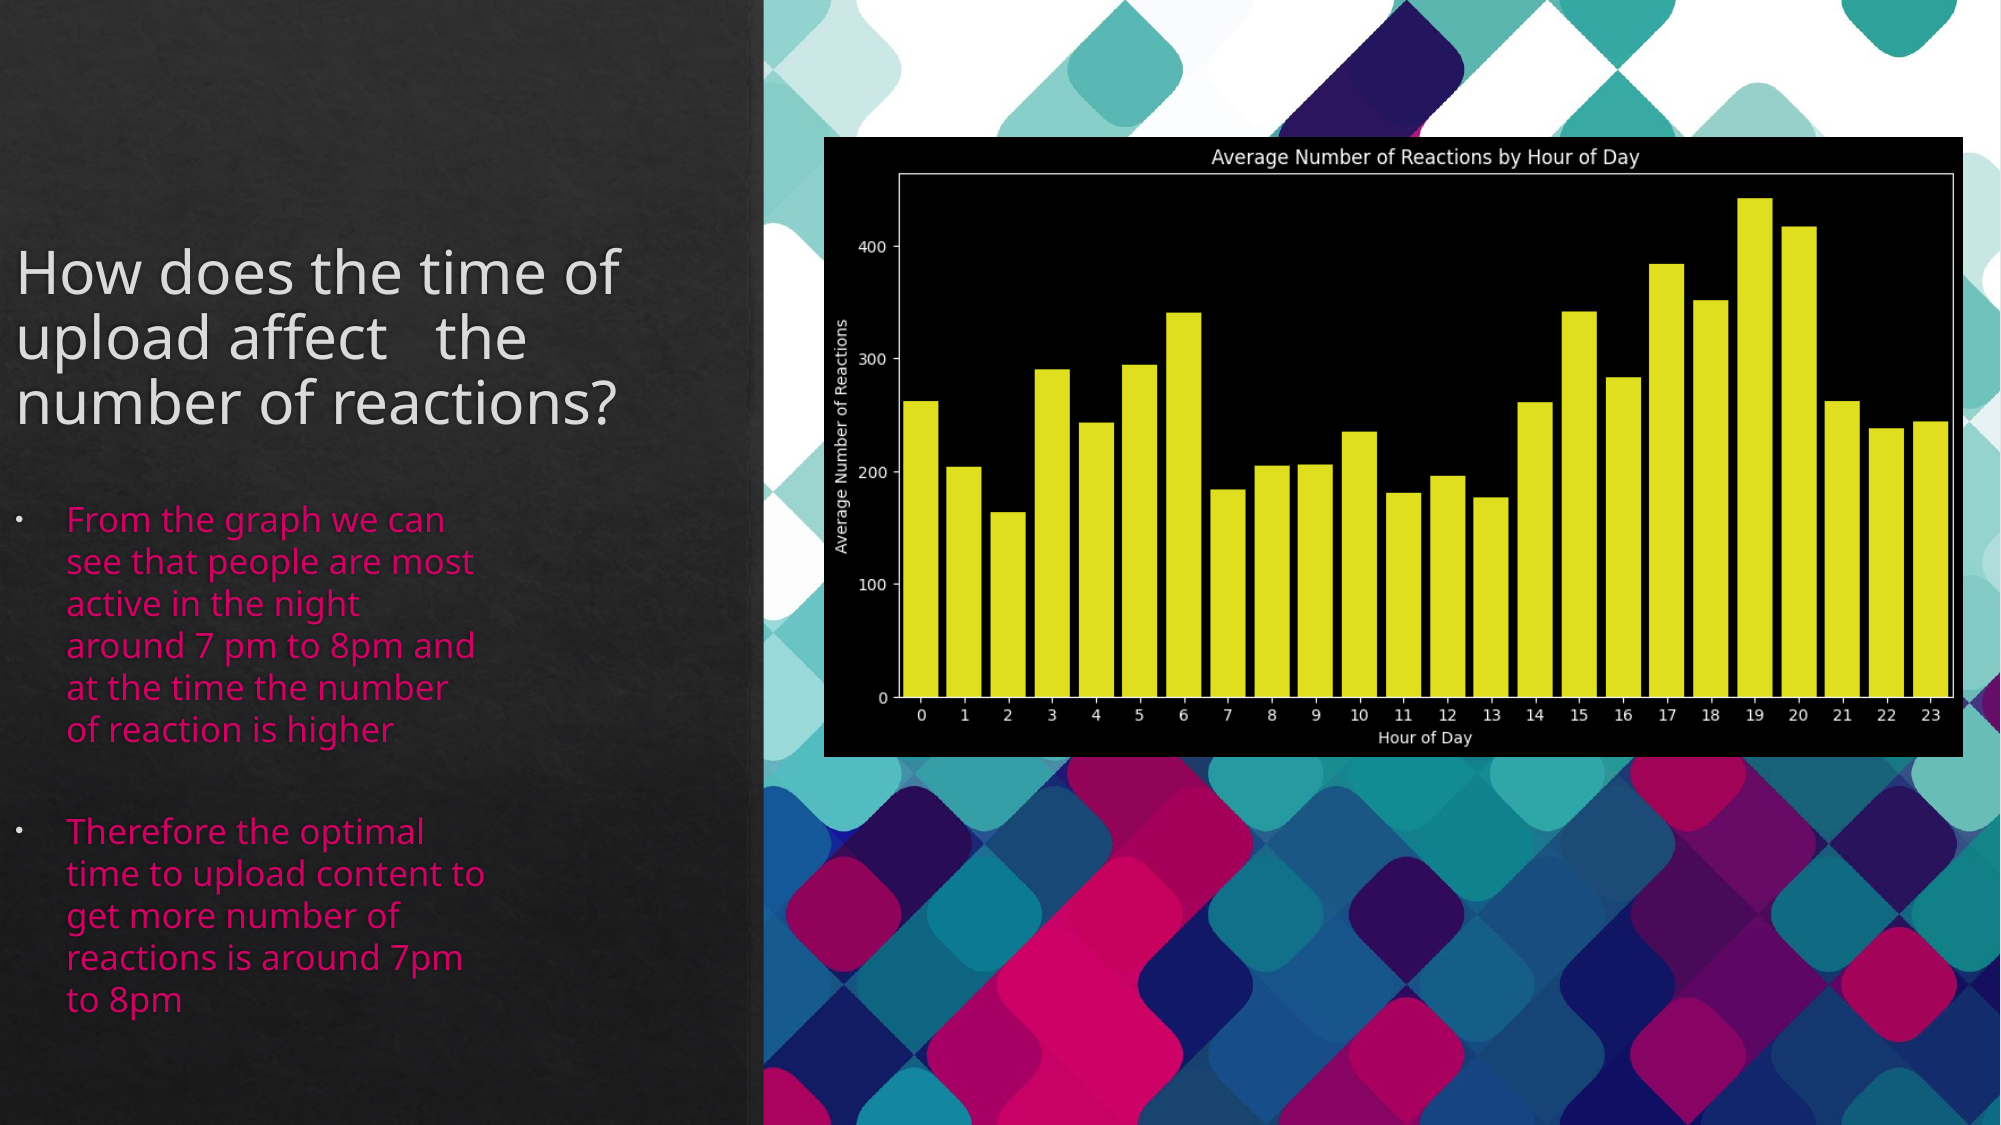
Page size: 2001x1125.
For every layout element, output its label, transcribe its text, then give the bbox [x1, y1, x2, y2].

title How does the time of upload affect the number of reactions? [0, 27, 682, 446]
subtitle From the graph we can see that people are most active in the night around 7 pm to 8pm and at the time the number of reaction is higher Therefore the optimal time to upload content to get more number of reactions is around 7pm to 8pm [0, 430, 503, 1034]
picture [746, 0, 2000, 1125]
